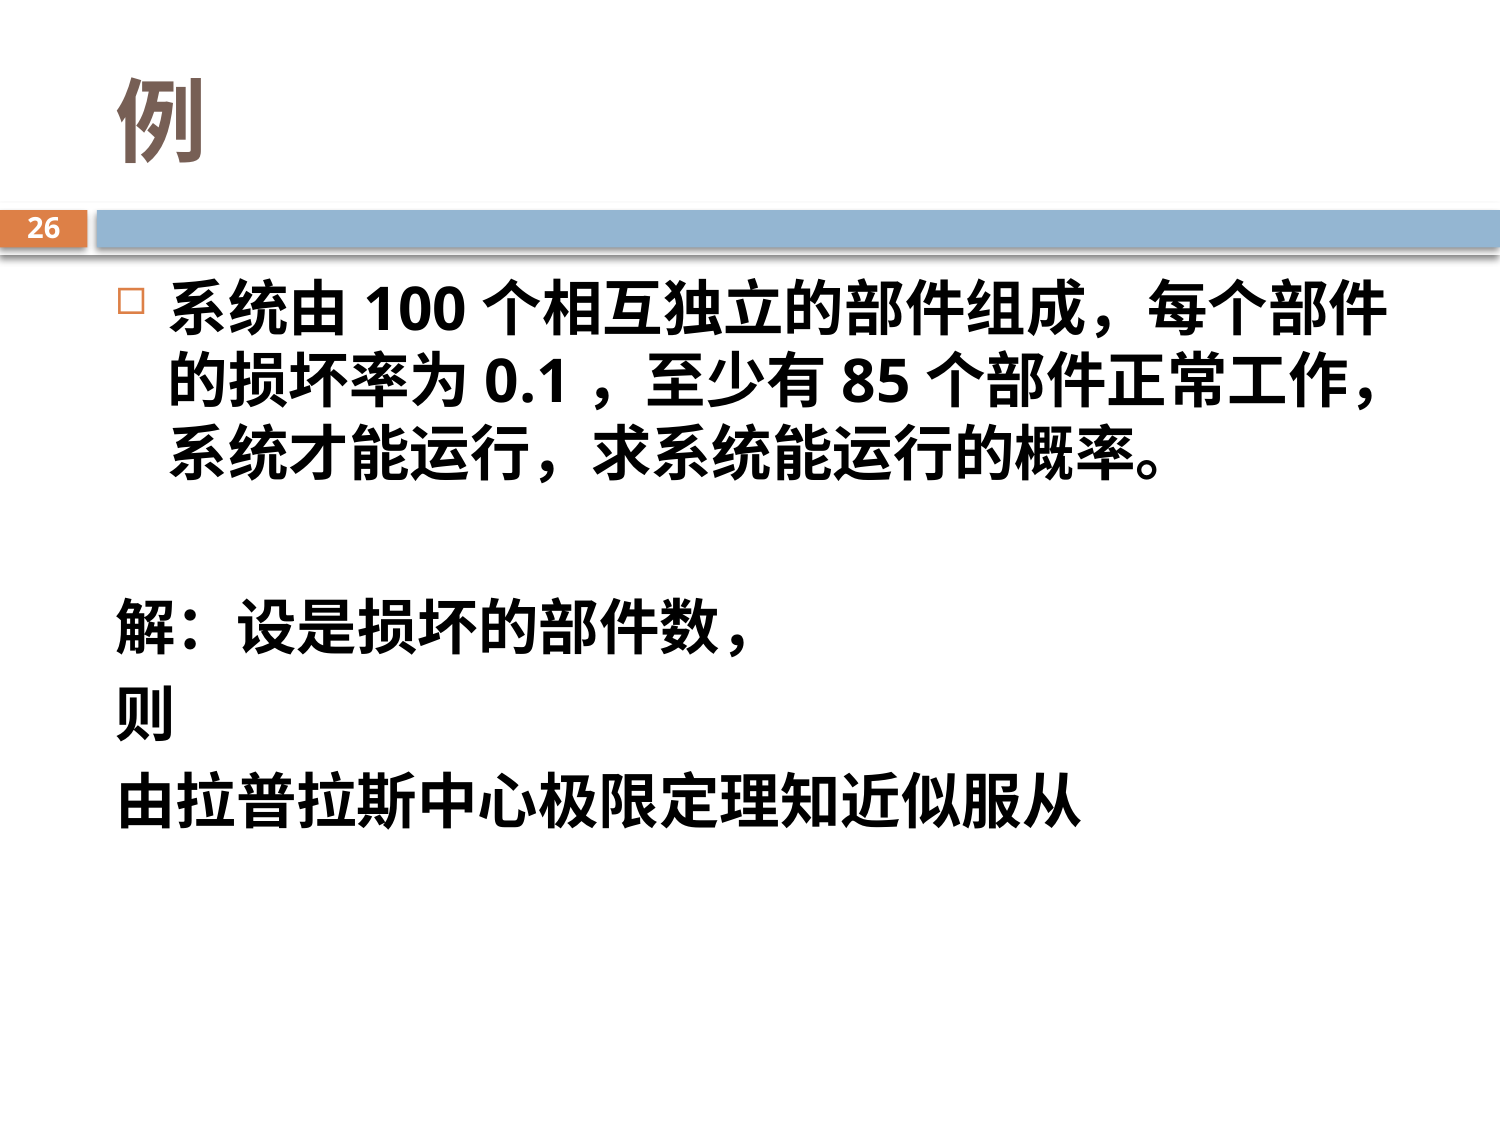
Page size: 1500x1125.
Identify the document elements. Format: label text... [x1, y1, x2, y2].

title 例 [100, 37, 1438, 200]
slide_number 26 [0, 208, 88, 249]
